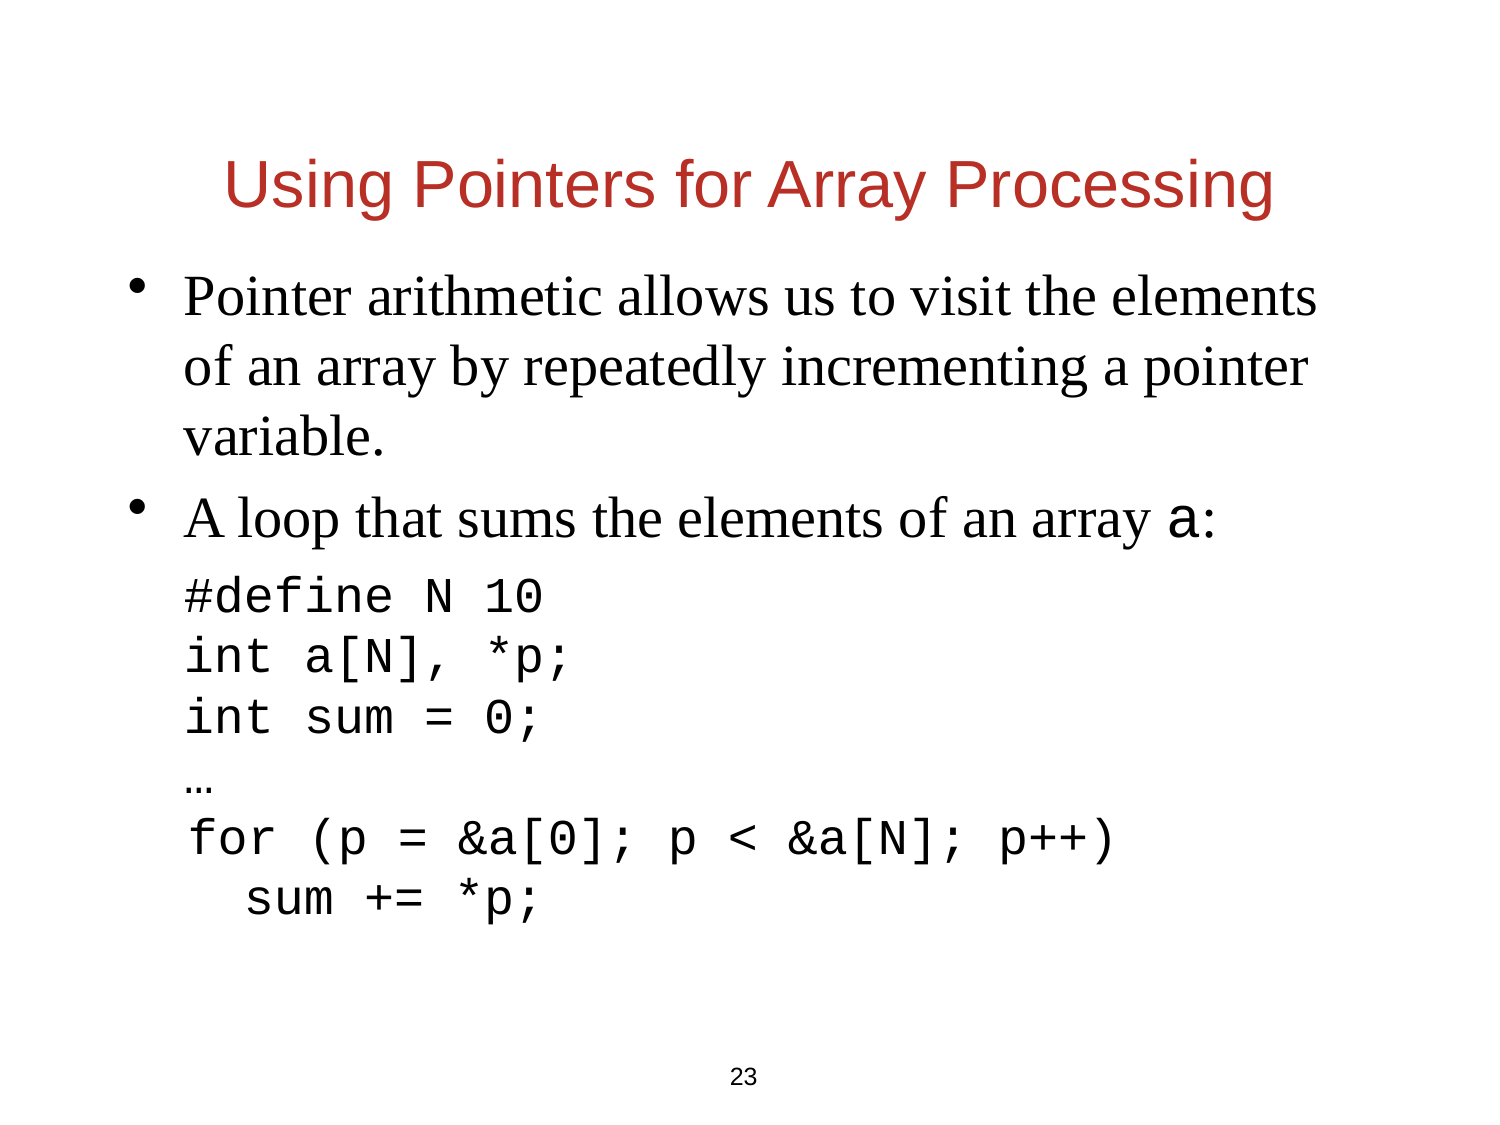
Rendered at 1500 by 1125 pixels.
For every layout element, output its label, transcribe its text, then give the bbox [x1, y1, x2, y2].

slide_number 23 [687, 1049, 801, 1101]
title Using Pointers for Array Processing [112, 125, 1388, 238]
list Pointer arithmetic allows us to visit the elements of an array by repeatedly incrementing a pointer variable. A loop that sums the elements of an array a: #define N 10 int a[N], *p; int sum = 0; … for (p = &a[0]; p < &a[N]; p++) sum += *p; [112, 249, 1388, 1038]
